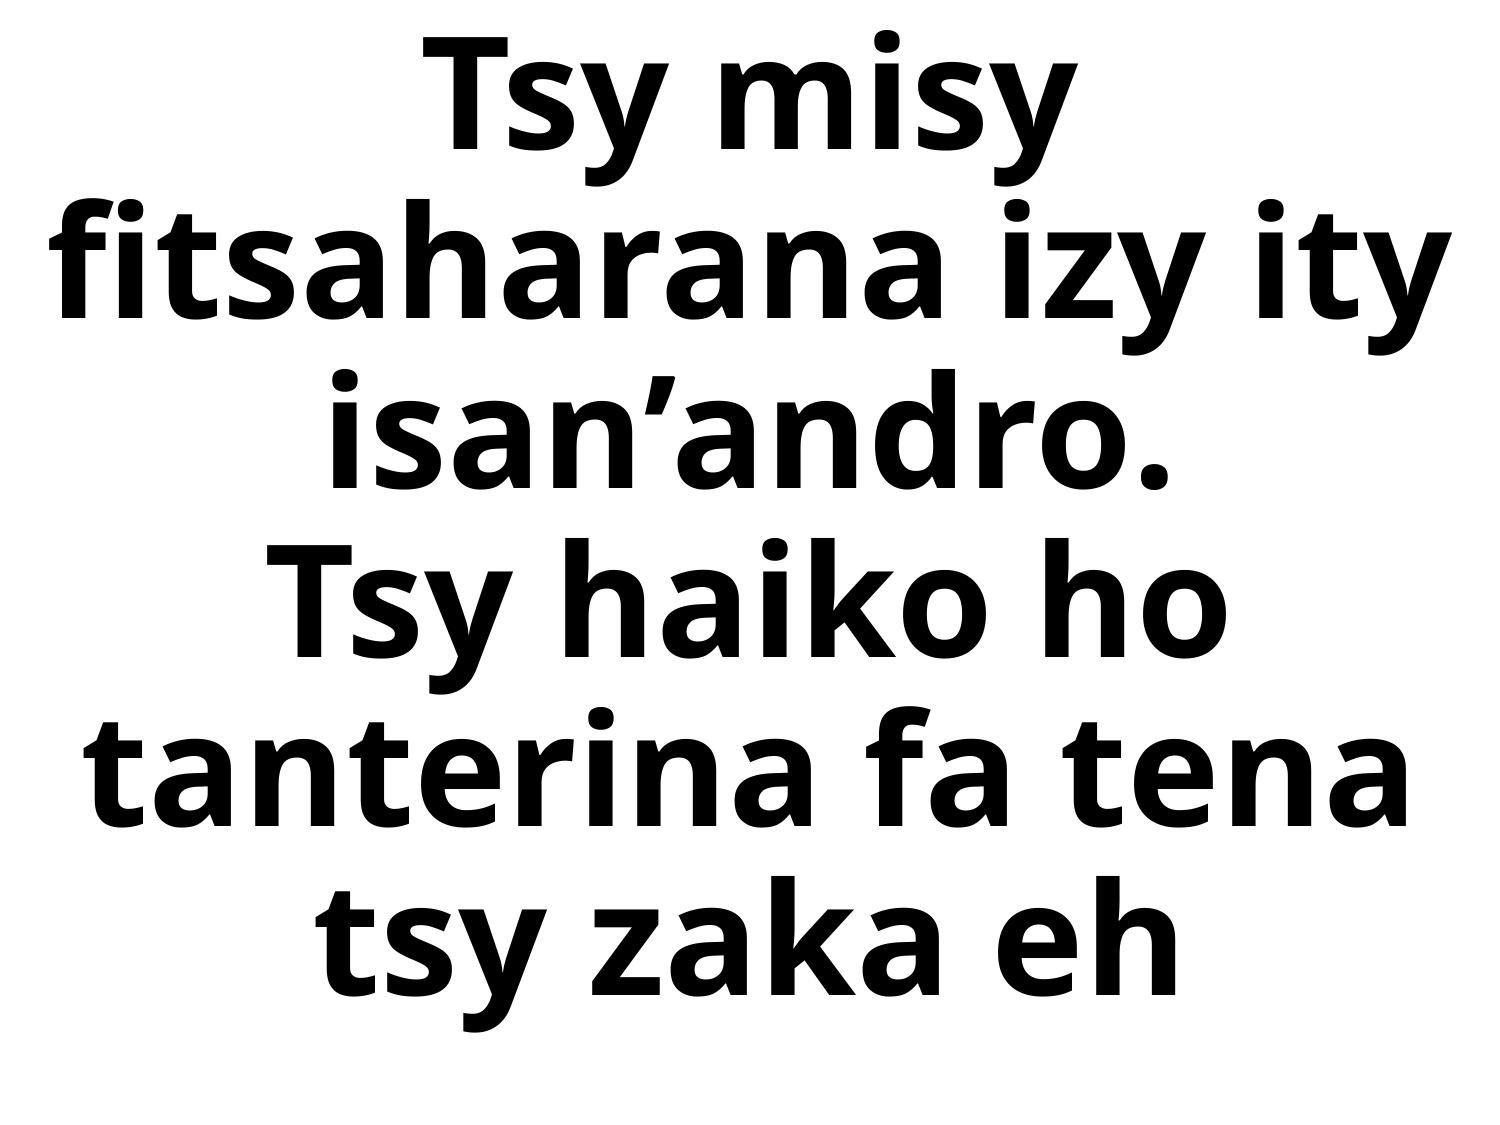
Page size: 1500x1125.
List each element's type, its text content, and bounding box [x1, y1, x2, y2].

title Tsy misy fitsaharana izy ity isan’andro. Tsy haiko ho tanterina fa tena tsy zaka eh [0, 0, 1500, 1038]
